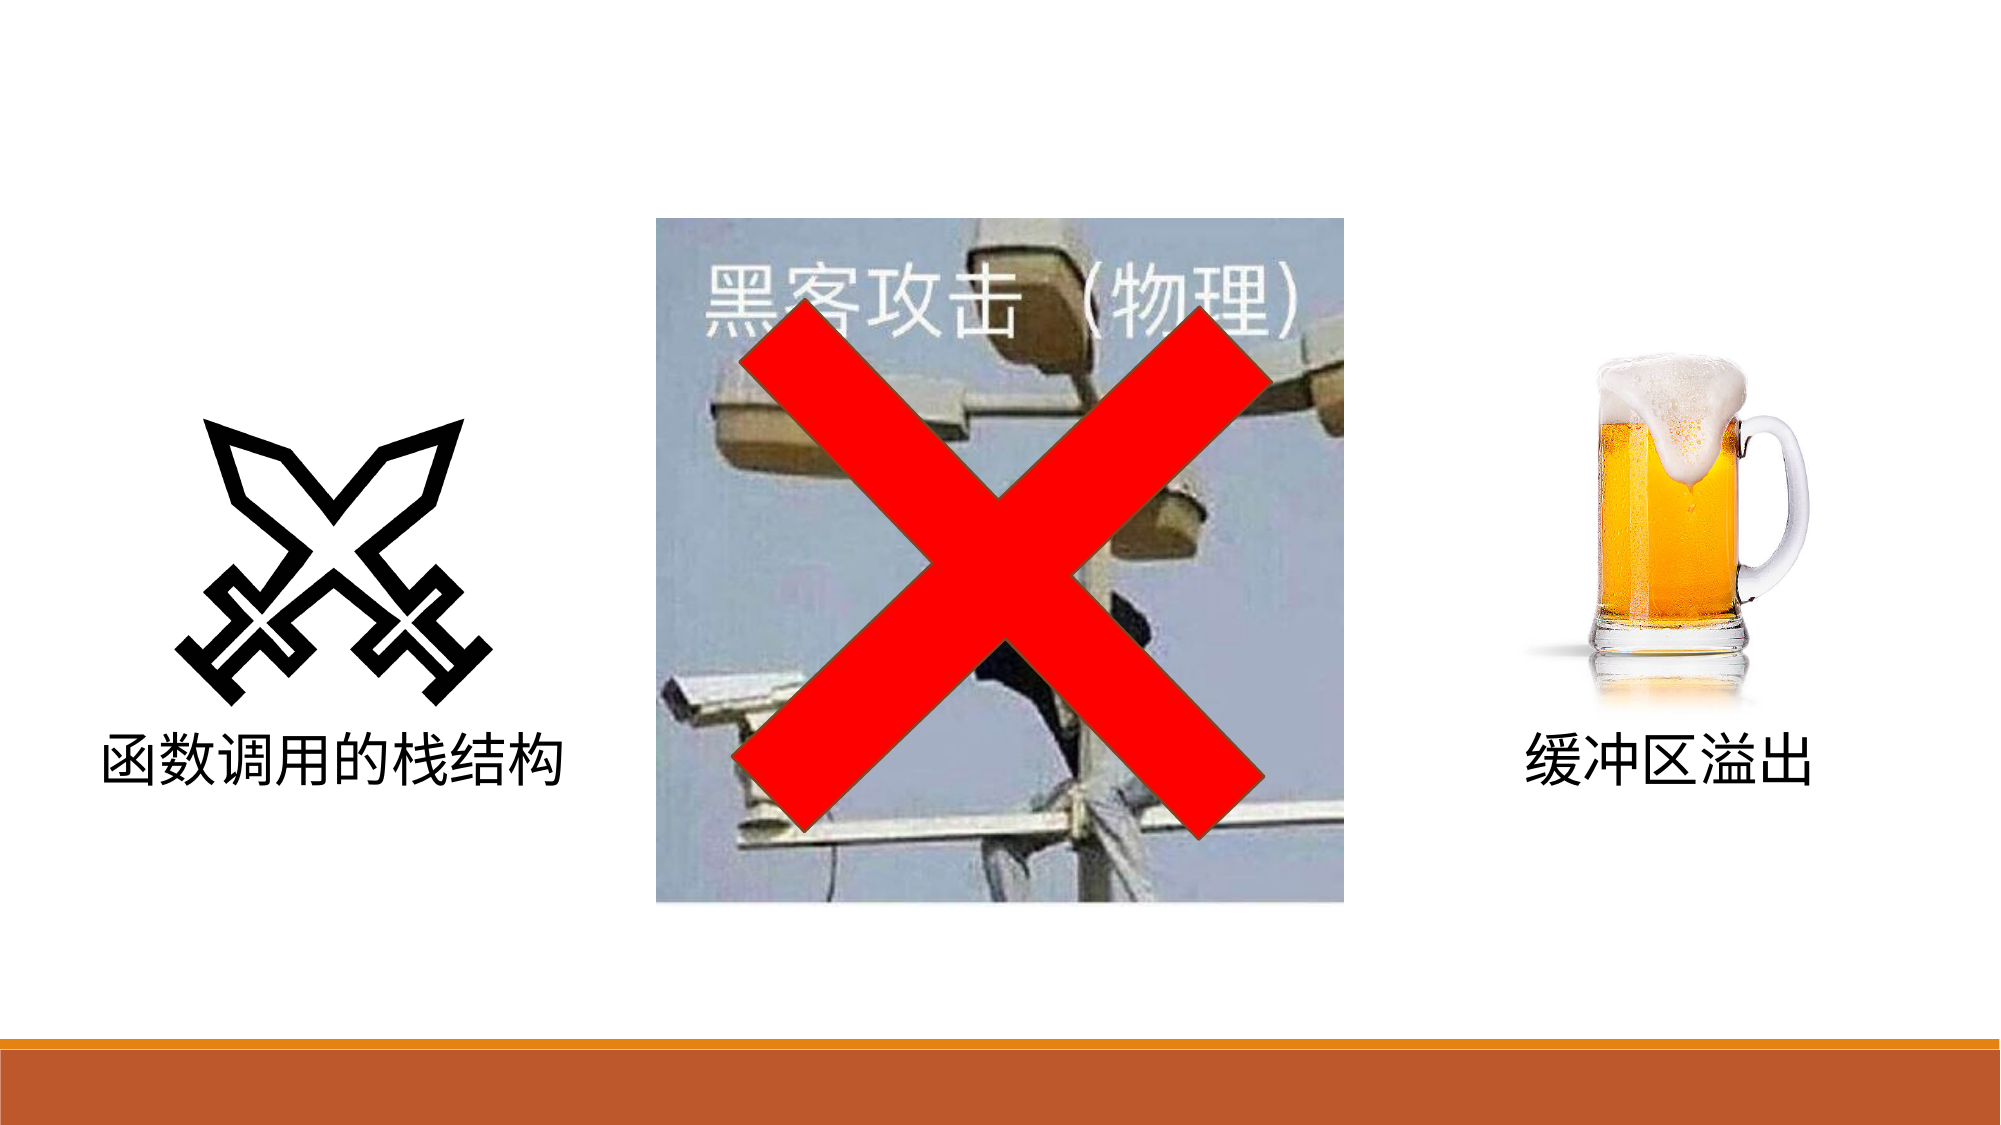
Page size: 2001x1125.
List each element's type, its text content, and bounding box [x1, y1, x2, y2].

text_box 函数调用的栈结构 [85, 715, 581, 801]
picture [169, 405, 497, 733]
picture [1504, 332, 1831, 722]
text_box 缓冲区溢出 [1509, 730, 1831, 801]
picture [655, 218, 1345, 907]
